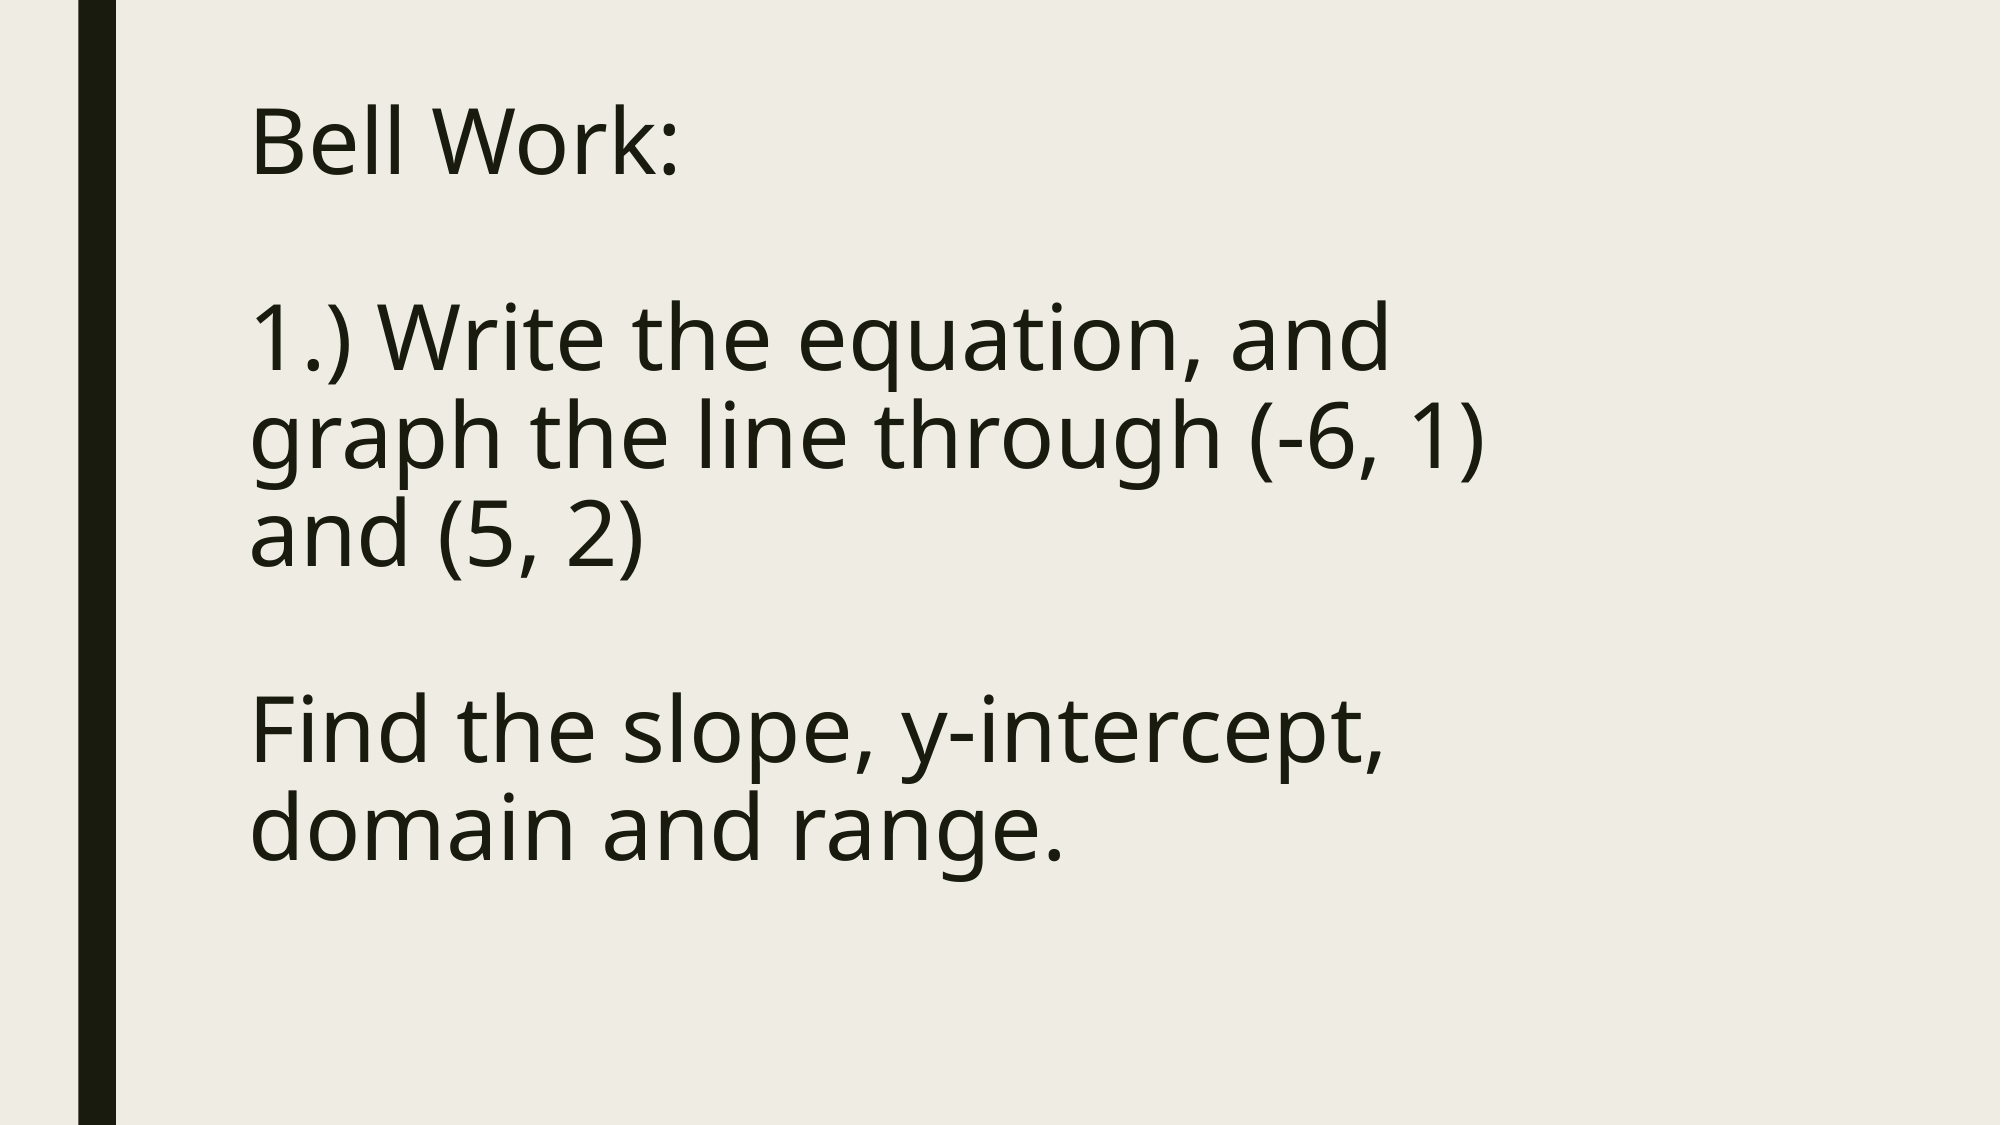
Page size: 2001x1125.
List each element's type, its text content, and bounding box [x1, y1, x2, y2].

title Bell Work: 1.) Write the equation, and graph the line through (-6, 1) and (5, 2) Find the slope, y-intercept, domain and range. [233, 88, 1544, 1102]
